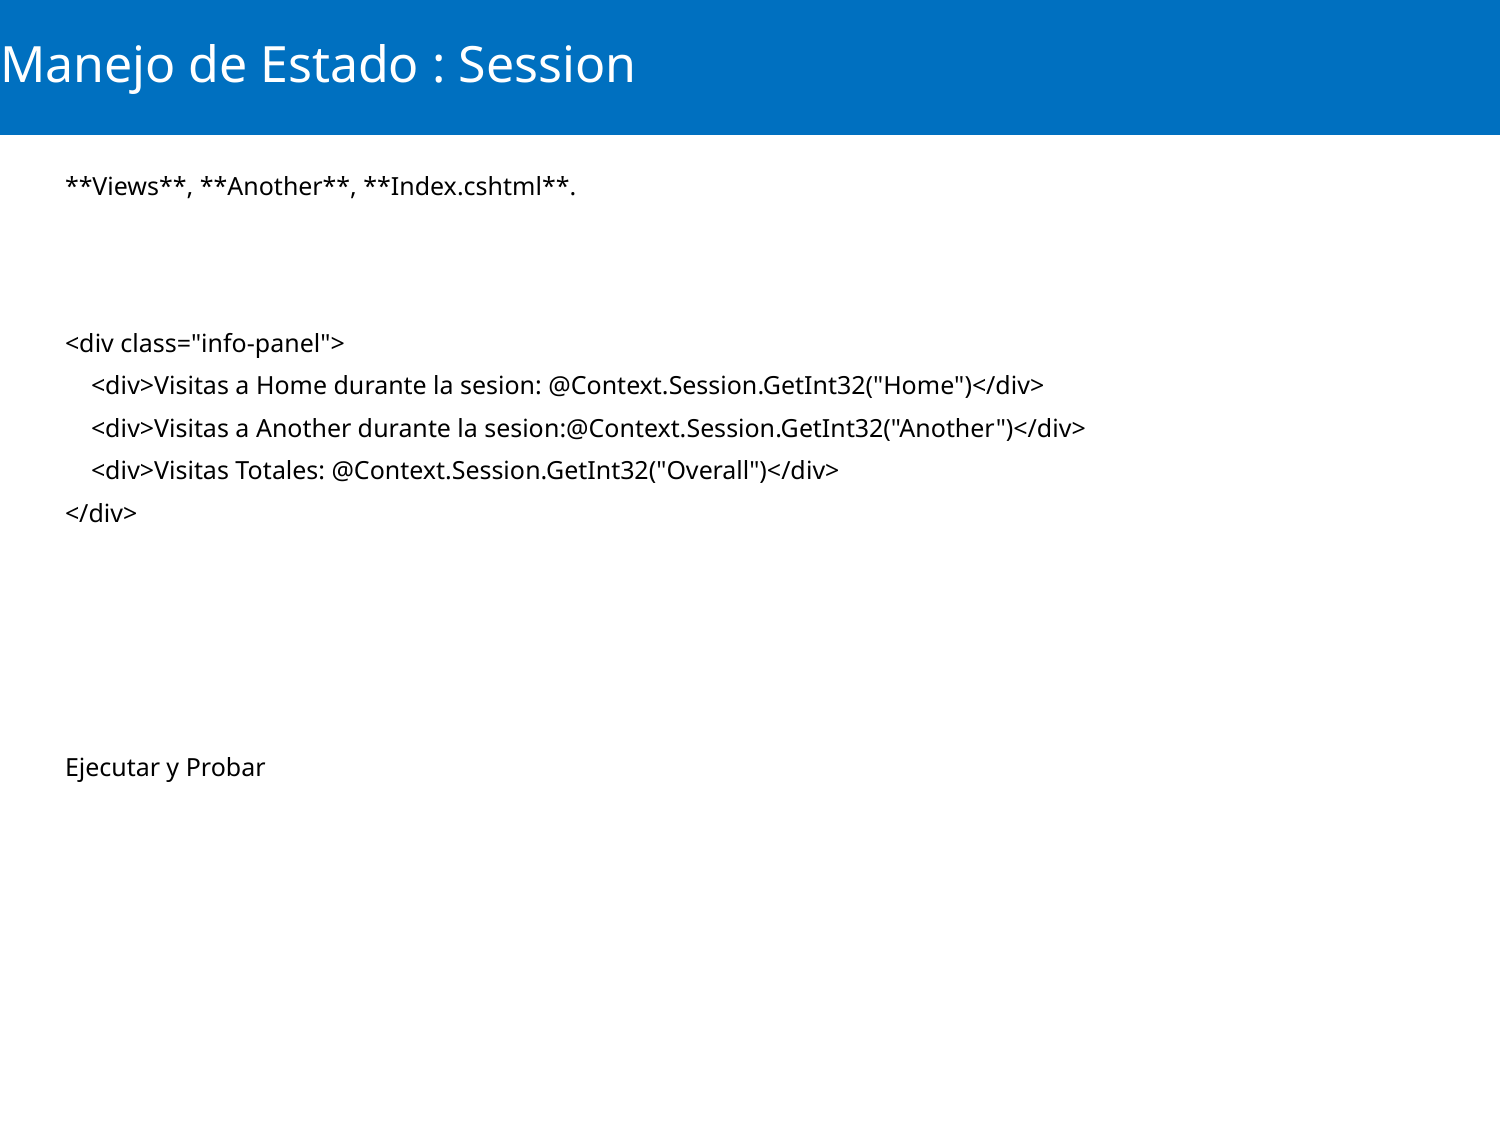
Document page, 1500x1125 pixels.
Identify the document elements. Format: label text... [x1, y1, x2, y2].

list **Views**, **Another**, **Index.cshtml**. <div class="info-panel"> <div>Visitas a Home durante la sesion: @Context.Session.GetInt32("Home")</div> <div>Visitas a Another durante la sesion:@Context.Session.GetInt32("Another")</div> <div>Visitas Totales: @Context.Session.GetInt32("Overall")</div> </div> Ejecutar y Probar [49, 162, 1376, 1088]
title Manejo de Estado : Session [0, 0, 1500, 136]
